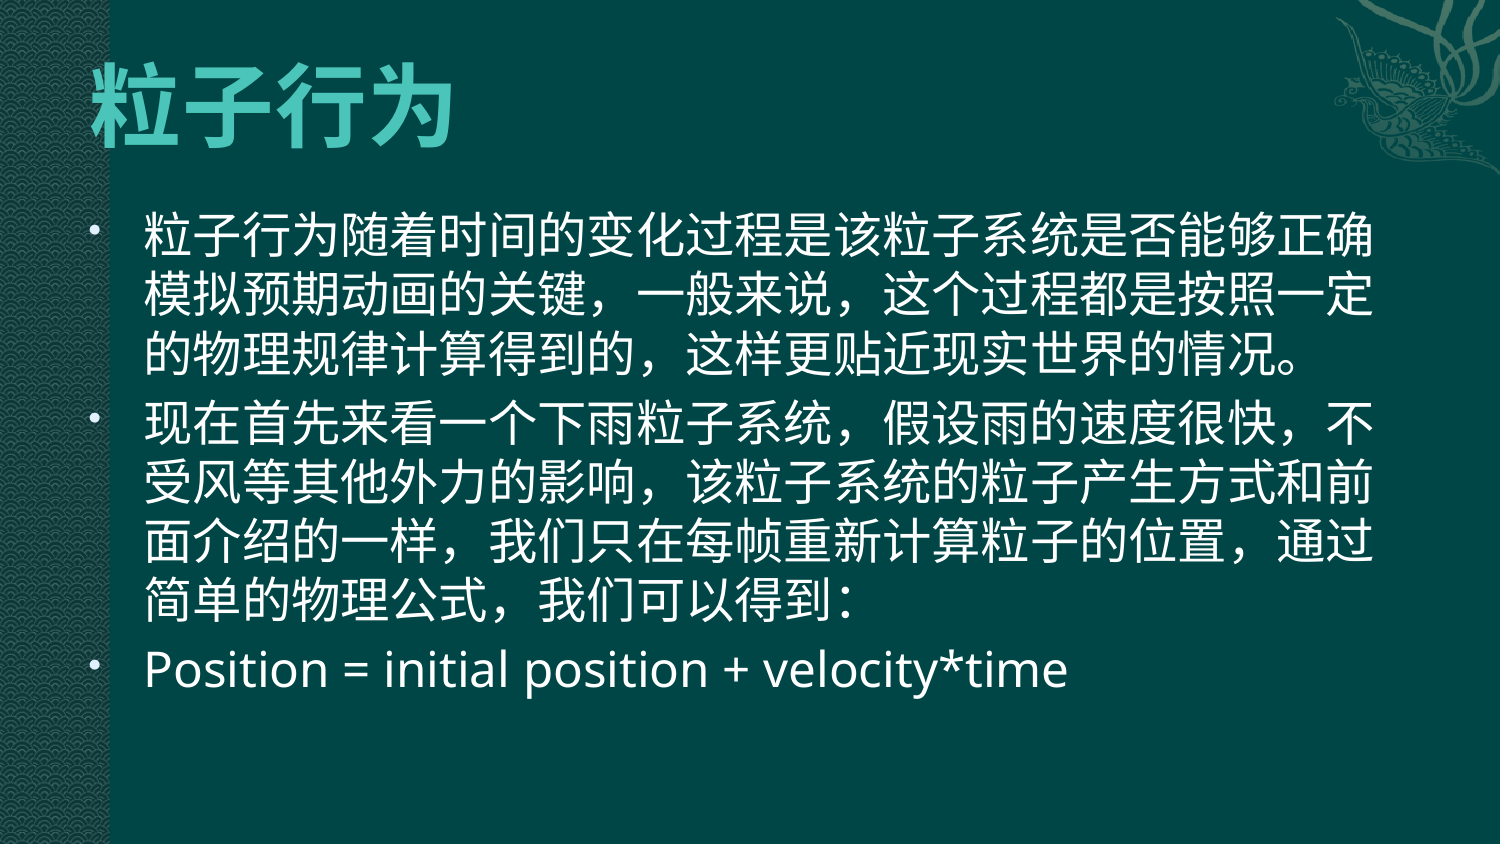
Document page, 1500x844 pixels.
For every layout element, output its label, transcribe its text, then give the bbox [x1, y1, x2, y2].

picture [0, 0, 110, 844]
list 粒子行为随着时间的变化过程是该粒子系统是否能够正确模拟预期动画的关键，一般来说，这个过程都是按照一定的物理规律计算得到的，这样更贴近现实世界的情况。 现在首先来看一个下雨粒子系统，假设雨的速度很快，不受风等其他外力的影响，该粒子系统的粒子产生方式和前面介绍的一样，我们只在每帧重新计算粒子的位置，通过简单的物理公式，我们可以得到： Position = initial position + velocity*time [75, 196, 1425, 754]
title 粒子行为 [75, 33, 1351, 175]
